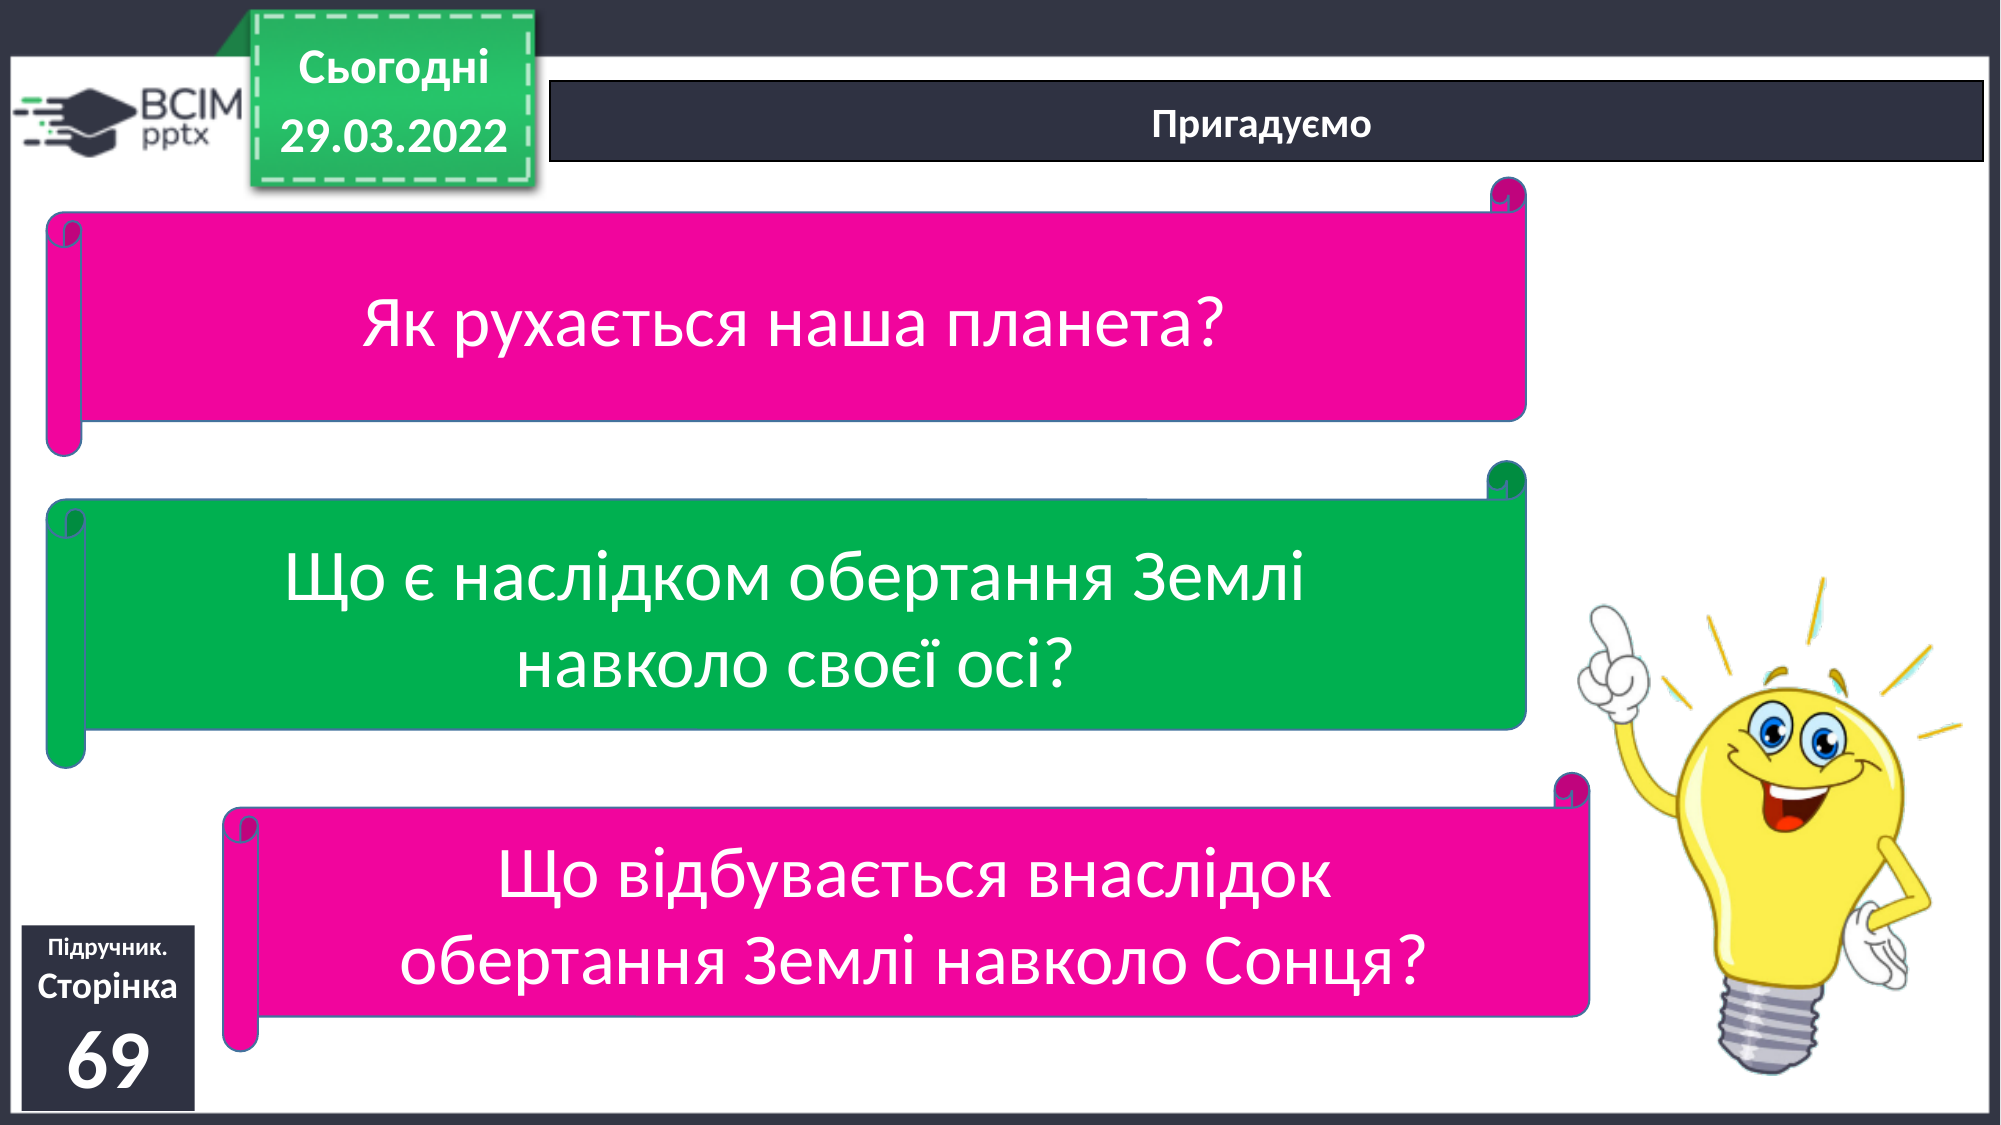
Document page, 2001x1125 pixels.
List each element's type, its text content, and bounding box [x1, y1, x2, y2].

text_box Сьогодні [284, 26, 535, 101]
text_box Що є наслідком обертання Землі навколо своєї осі? [45, 460, 1527, 769]
text_box Пригадуємо [549, 80, 1984, 162]
picture [0, 0, 2001, 1125]
text_box Підручник. Сторінка 69 [21, 924, 196, 1112]
text_box Що відбувається внаслідок обертання Землі навколо Сонця? [221, 771, 1577, 1053]
text_box Як рухається наша планета? [45, 176, 1527, 458]
text_box 29.03.2022 [263, 101, 524, 164]
